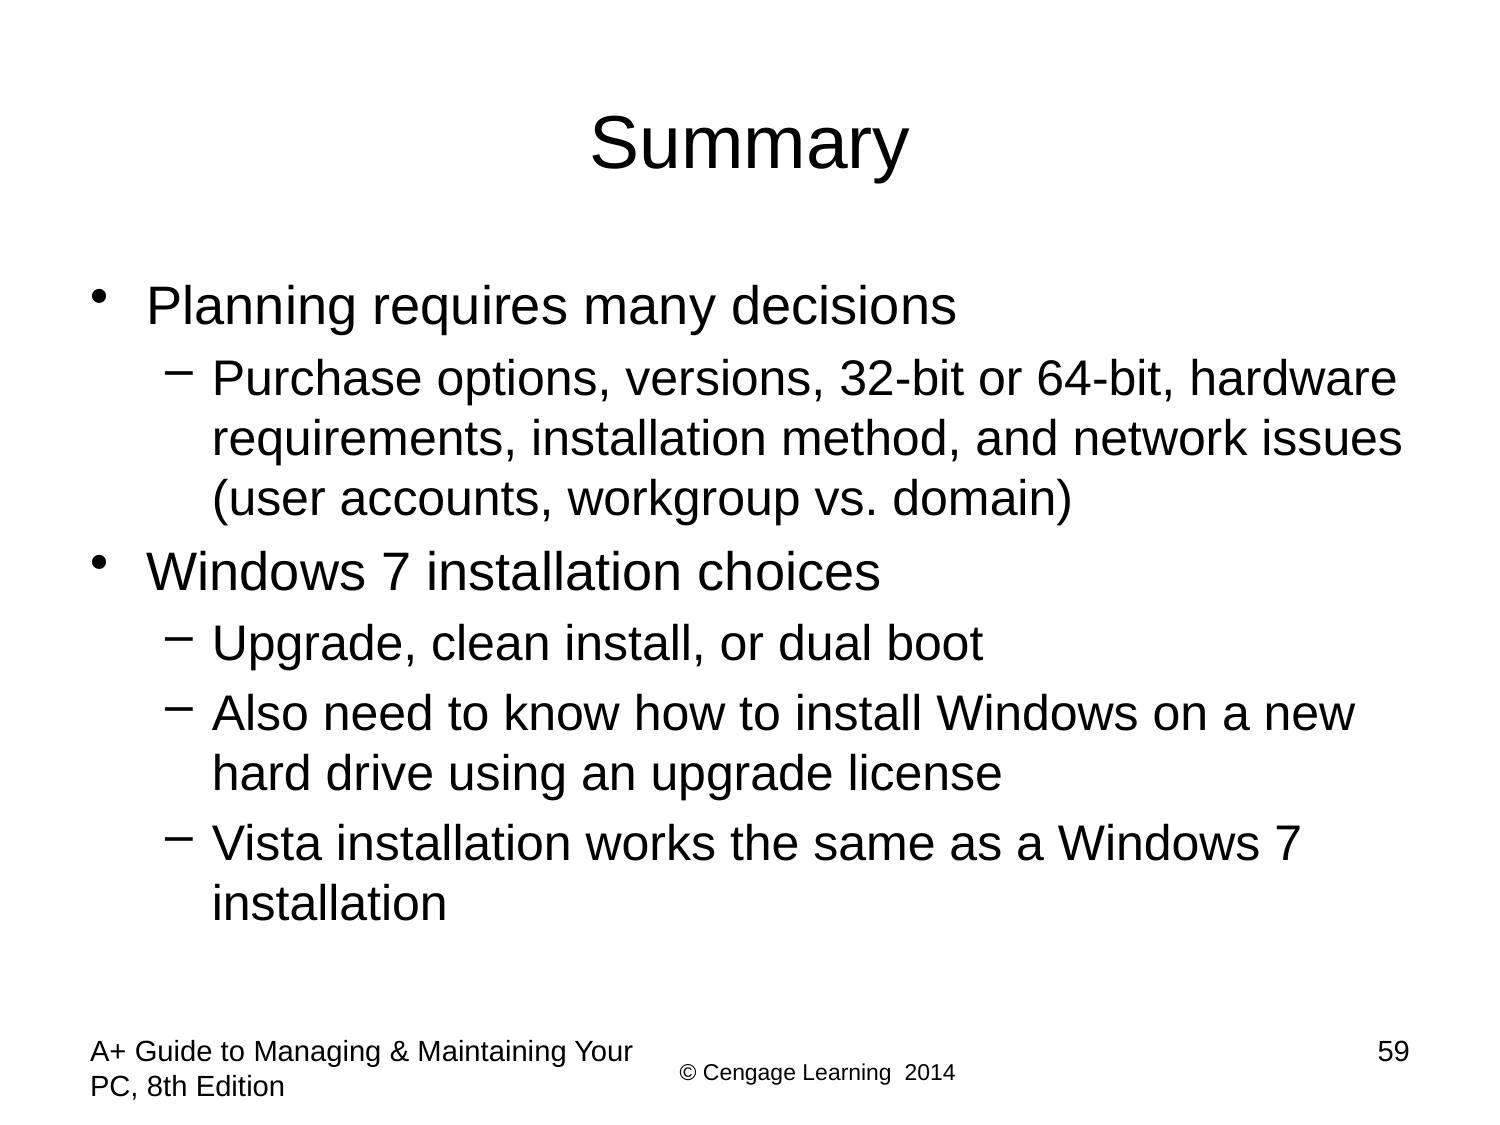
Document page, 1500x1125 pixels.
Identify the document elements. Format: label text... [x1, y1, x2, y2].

list Planning requires many decisions Purchase options, versions, 32-bit or 64-bit, hardware requirements, installation method, and network issues (user accounts, workgroup vs. domain) Windows 7 installation choices Upgrade, clean install, or dual boot Also need to know how to install Windows on a new hard drive using an upgrade license Vista installation works the same as a Windows 7 installation [75, 262, 1425, 1005]
title Summary [75, 45, 1425, 233]
slide_number 59 [1074, 1024, 1426, 1103]
footer A+ Guide to Managing & Maintaining Your PC, 8th Edition [74, 1024, 651, 1103]
